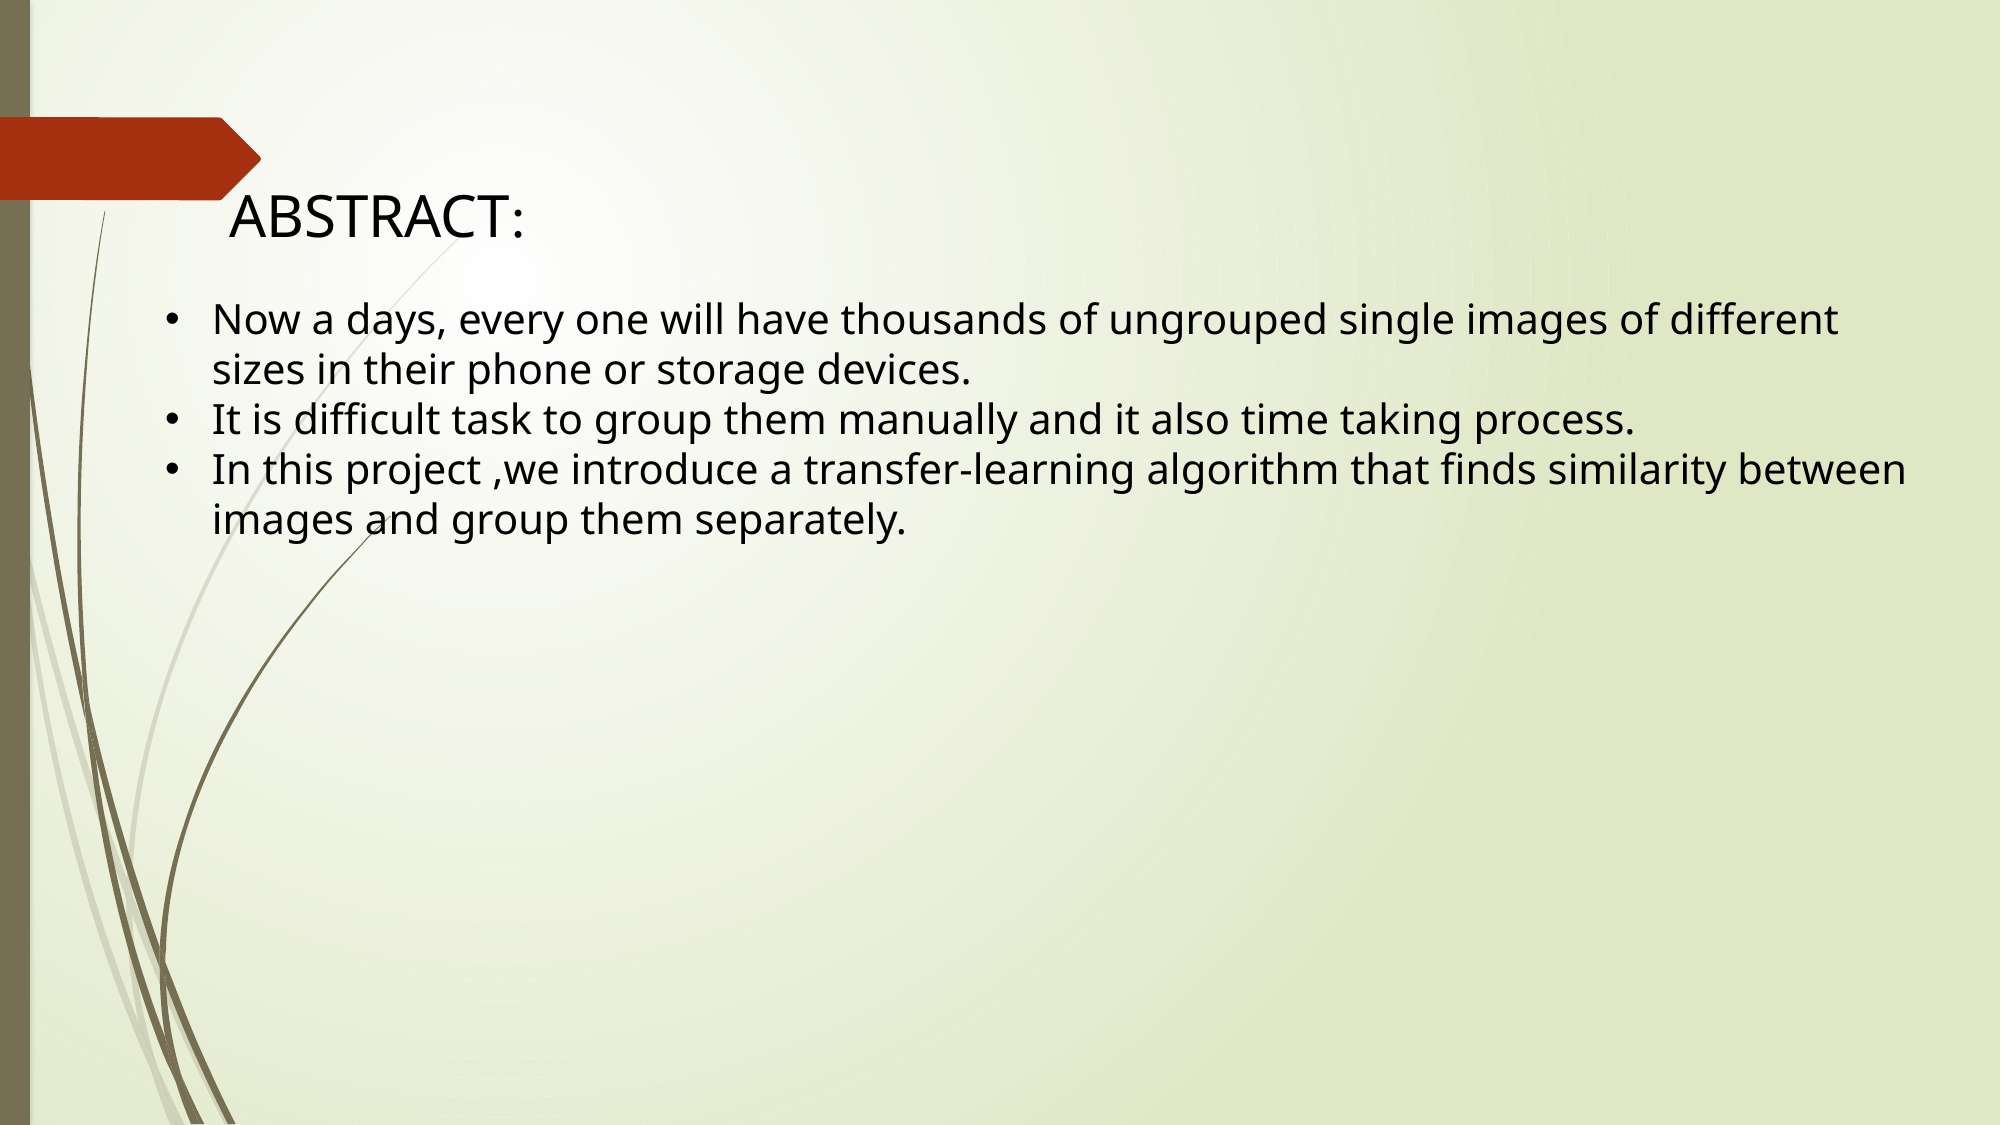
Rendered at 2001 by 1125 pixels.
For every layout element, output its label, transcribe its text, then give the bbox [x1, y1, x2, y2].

text_box ABSTRACT: [214, 171, 652, 285]
text_box Now a days, every one will have thousands of ungrouped single images of different sizes in their phone or storage devices. It is difficult task to group them manually and it also time taking process. In this project ,we introduce a transfer-learning algorithm that finds similarity between images and group them separately. [149, 285, 1937, 551]
